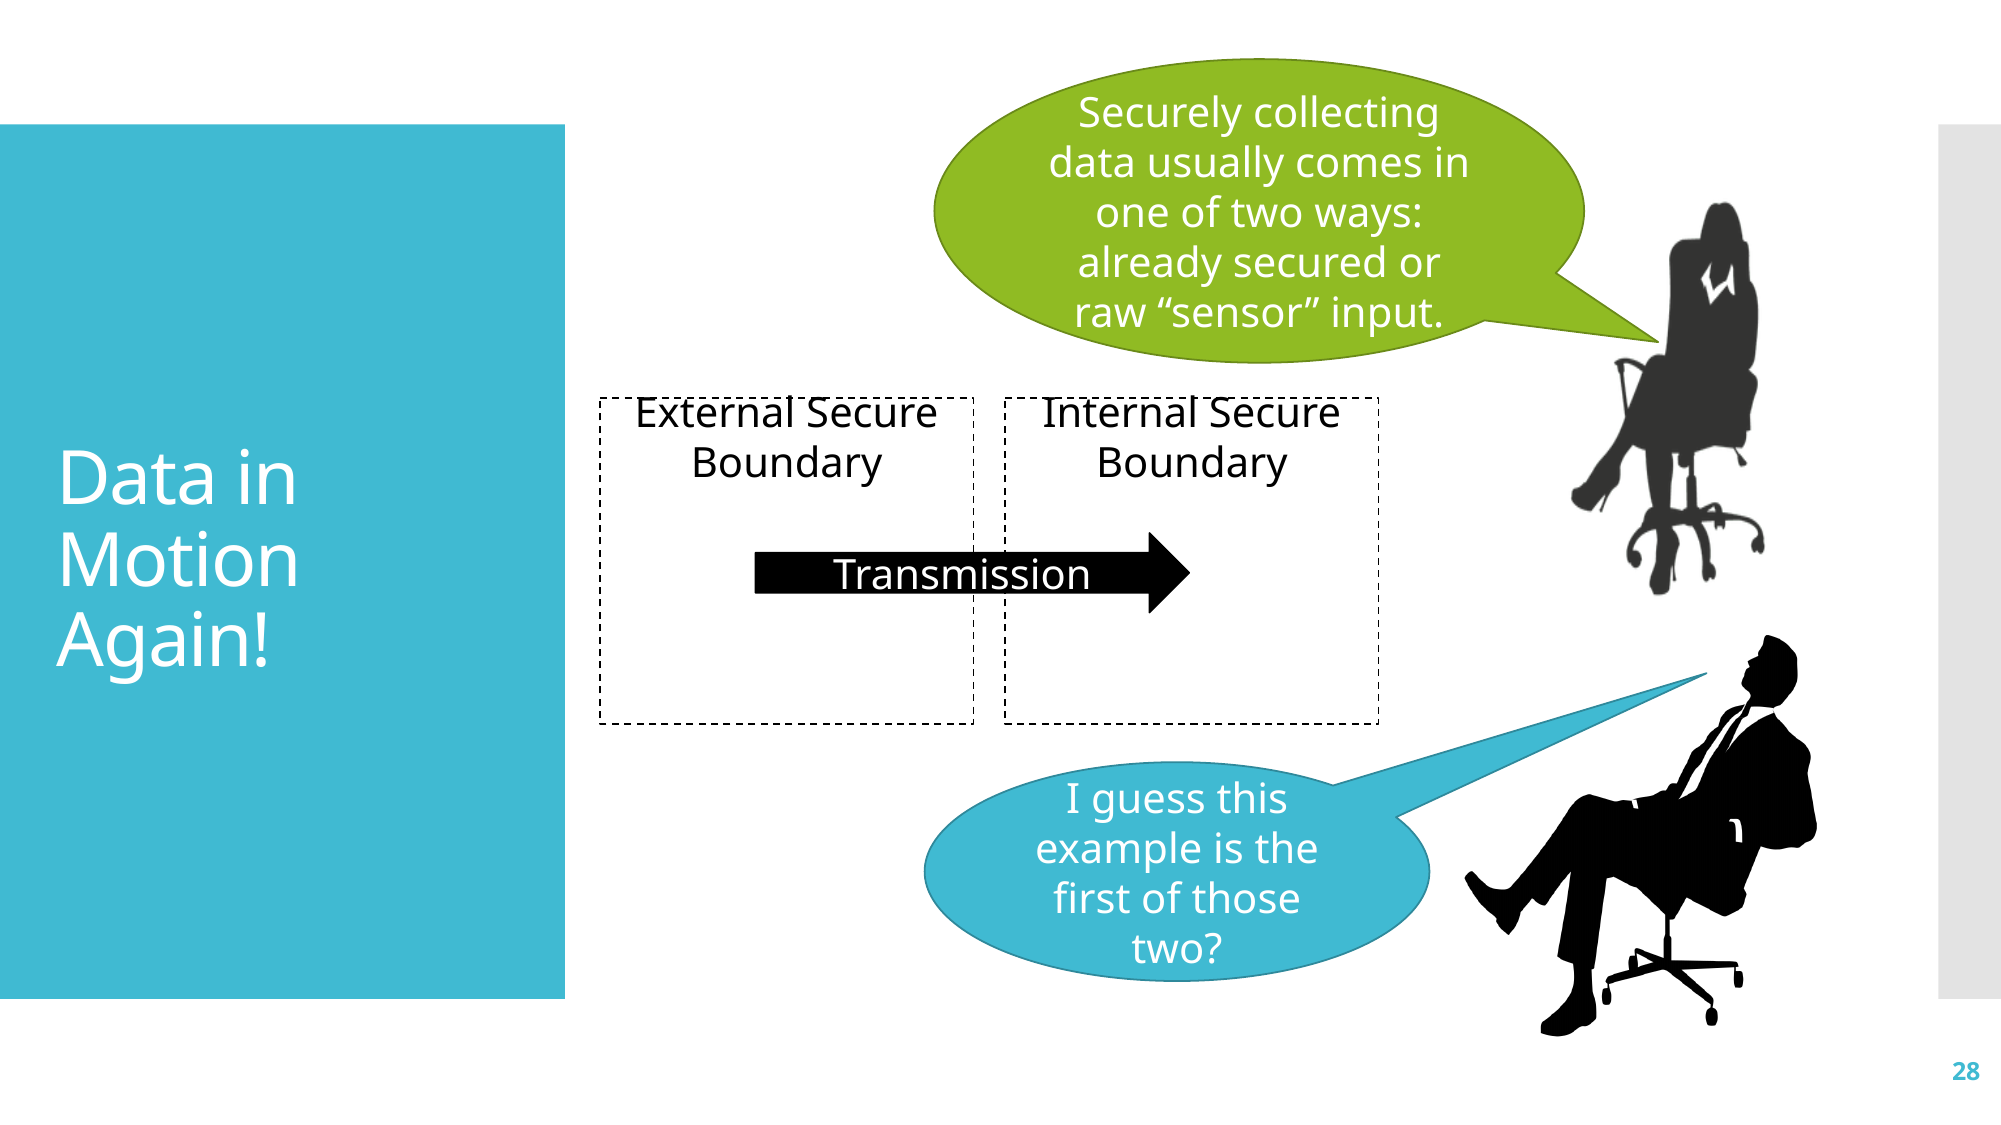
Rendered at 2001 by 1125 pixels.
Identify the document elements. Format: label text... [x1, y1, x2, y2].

text_box Internal Secure Boundary [1004, 397, 1379, 725]
slide_number 28 [1744, 1042, 1996, 1103]
picture [1461, 630, 1821, 1040]
picture [1501, 185, 1835, 613]
text_box External Secure Boundary [599, 397, 974, 725]
text_box I guess this example is the first of those two? [923, 746, 1461, 982]
title Data in Motion Again! [41, 184, 525, 940]
text_box Securely collecting data usually comes in one of two ways: already secured or raw “sensor” input. [933, 58, 1581, 364]
text_box Transmission [754, 532, 1190, 614]
